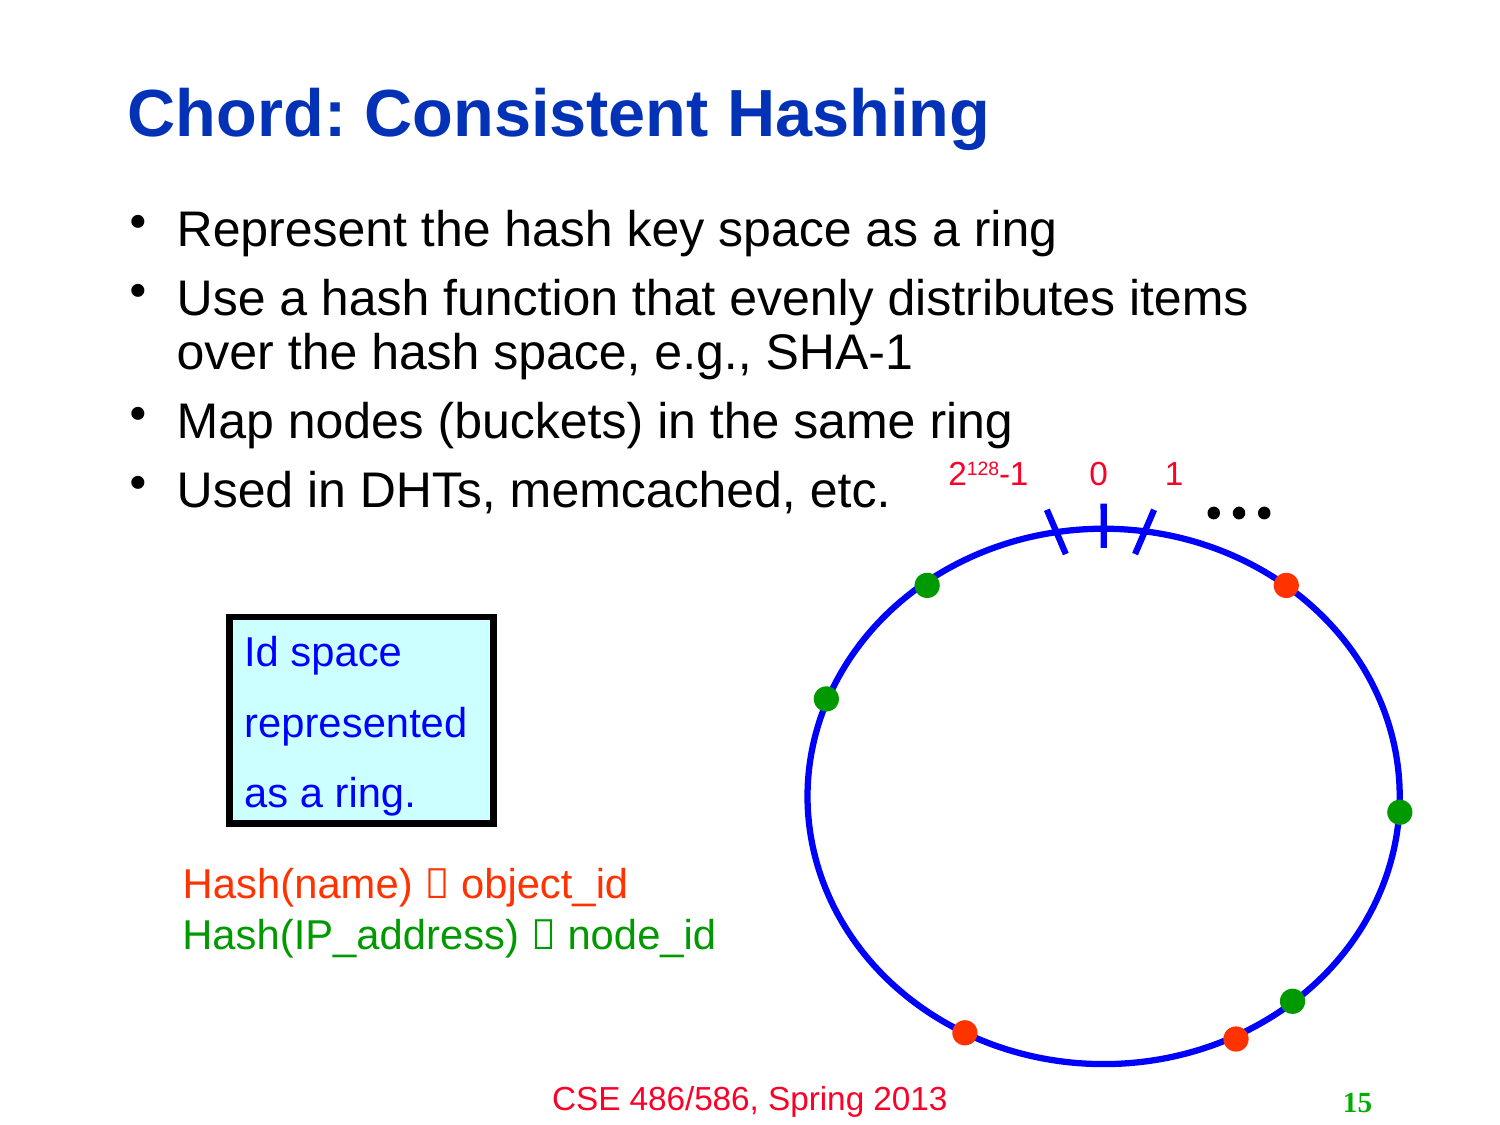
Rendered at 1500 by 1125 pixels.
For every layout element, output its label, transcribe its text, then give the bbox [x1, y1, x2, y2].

list Represent the hash key space as a ring Use a hash function that evenly distributes items over the hash space, e.g., SHA-1 Map nodes (buckets) in the same ring Used in DHTs, memcached, etc. [114, 195, 1376, 1005]
text_box [1223, 1026, 1249, 1052]
text_box 2128-1 [933, 444, 1044, 500]
text_box [1279, 988, 1306, 1014]
slide_number 15 [1074, 1076, 1388, 1125]
text_box [813, 686, 839, 712]
text_box [952, 1020, 978, 1046]
text_box [1273, 572, 1299, 599]
text_box 1 [1150, 444, 1199, 500]
text_box Hash(IP_address)  node_id [167, 900, 732, 965]
text_box [807, 528, 1400, 1065]
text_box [1210, 509, 1268, 517]
title Chord: Consistent Hashing [112, 53, 1310, 176]
text_box Hash(name)  object_id [168, 849, 644, 915]
text_box Id space represented as a ring. [229, 617, 494, 824]
text_box [914, 572, 940, 599]
text_box [1387, 799, 1413, 825]
text_box 0 [1074, 444, 1123, 500]
